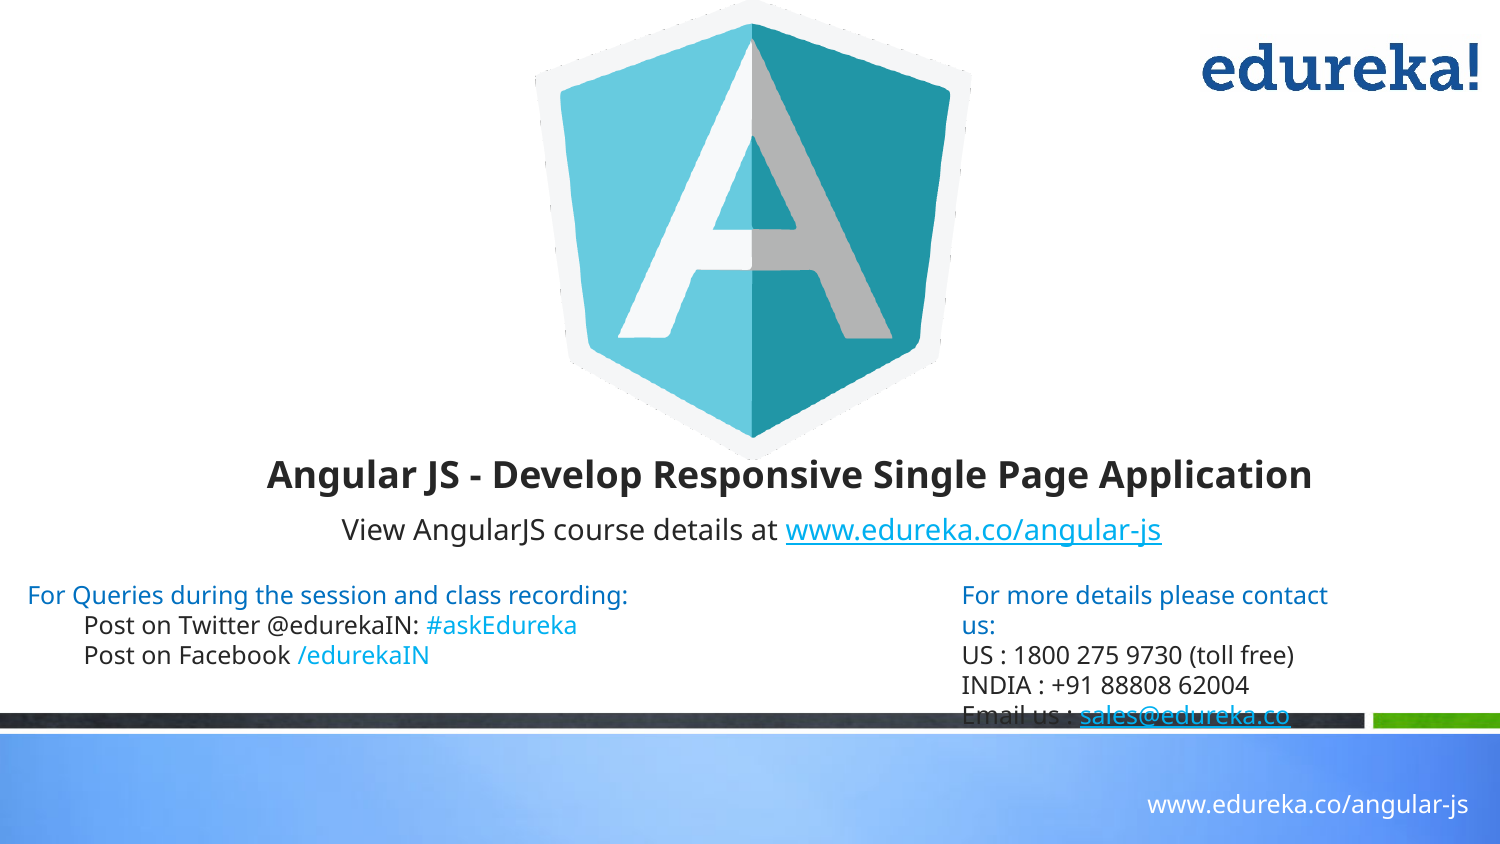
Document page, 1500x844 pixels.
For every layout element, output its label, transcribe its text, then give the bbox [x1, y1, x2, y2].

picture [0, 0, 1500, 844]
text_box Angular JS - Develop Responsive Single Page Application [96, 443, 1485, 504]
text_box View AngularJS course details at www.edureka.co/angular-js [126, 504, 1377, 629]
text_box For Queries during the session and class recording: Post on Twitter @edurekaIN: #askEdureka Post on Facebook /edurekaIN [12, 572, 838, 677]
text_box For more details please contact us: US : 1800 275 9730 (toll free) INDIA : +91 88808 62004 Email us : sales@edureka.co [946, 572, 1377, 741]
